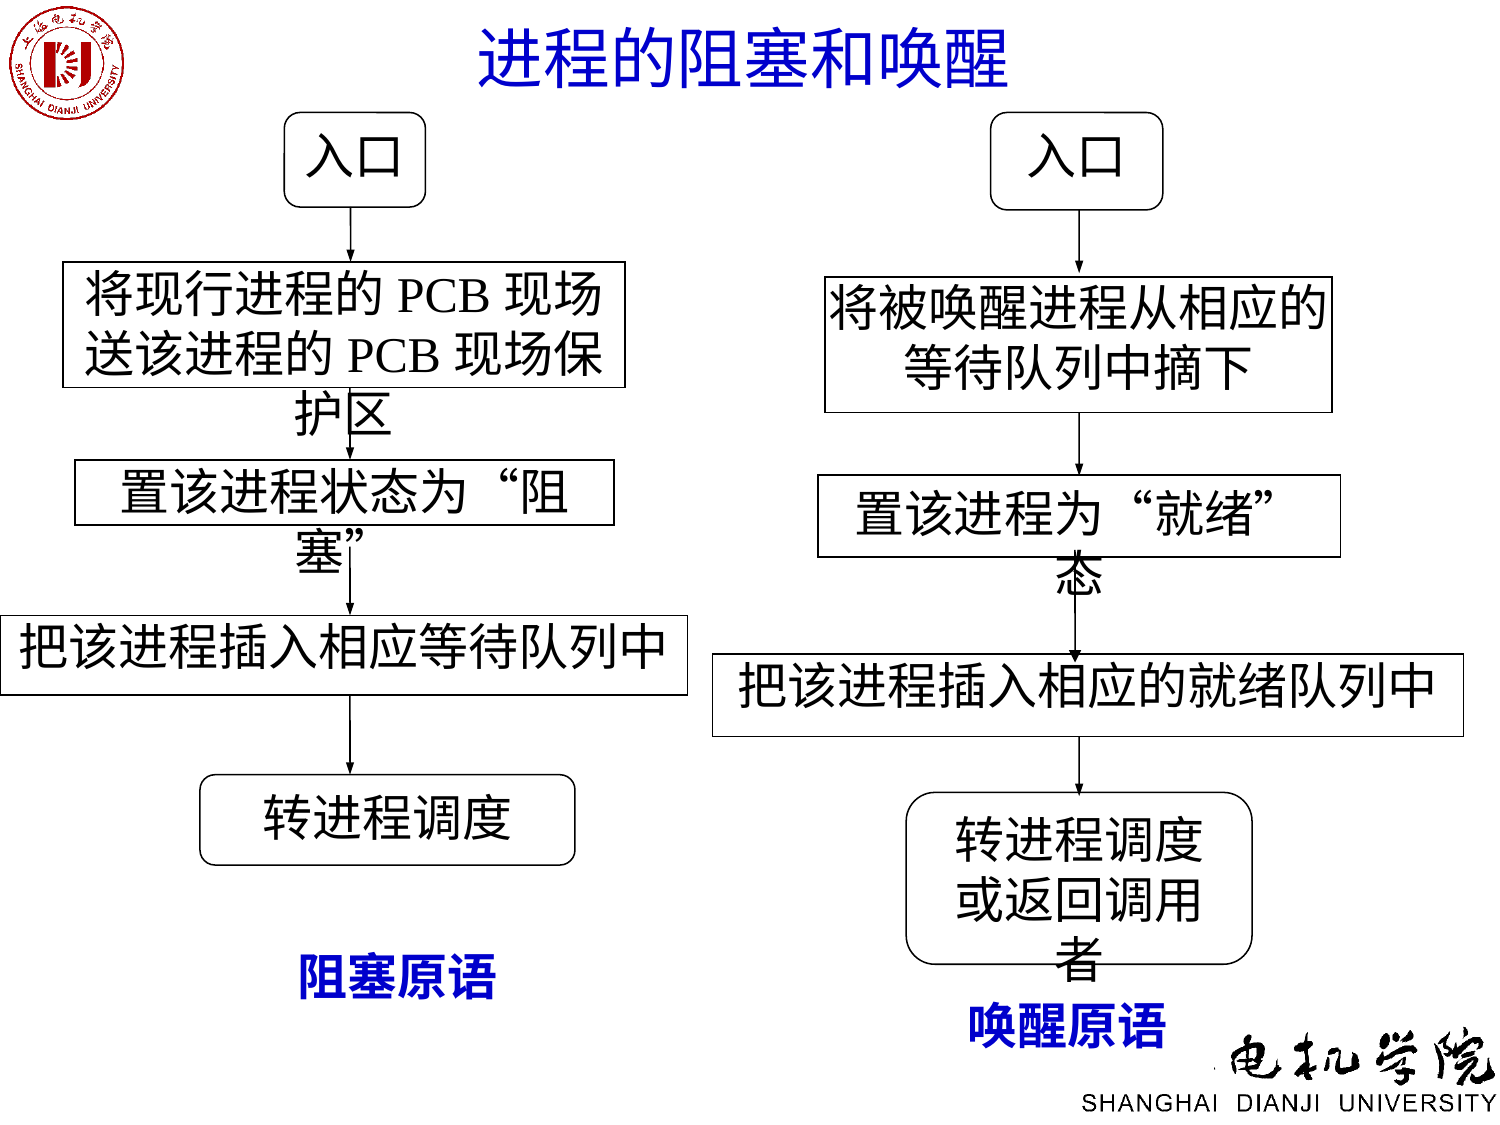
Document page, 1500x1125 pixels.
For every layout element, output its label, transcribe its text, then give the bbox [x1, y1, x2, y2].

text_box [0, 112, 1464, 1088]
title 进程的阻塞和唤醒 [237, 16, 1250, 97]
picture [9, 6, 124, 112]
picture [1079, 1023, 1500, 1114]
